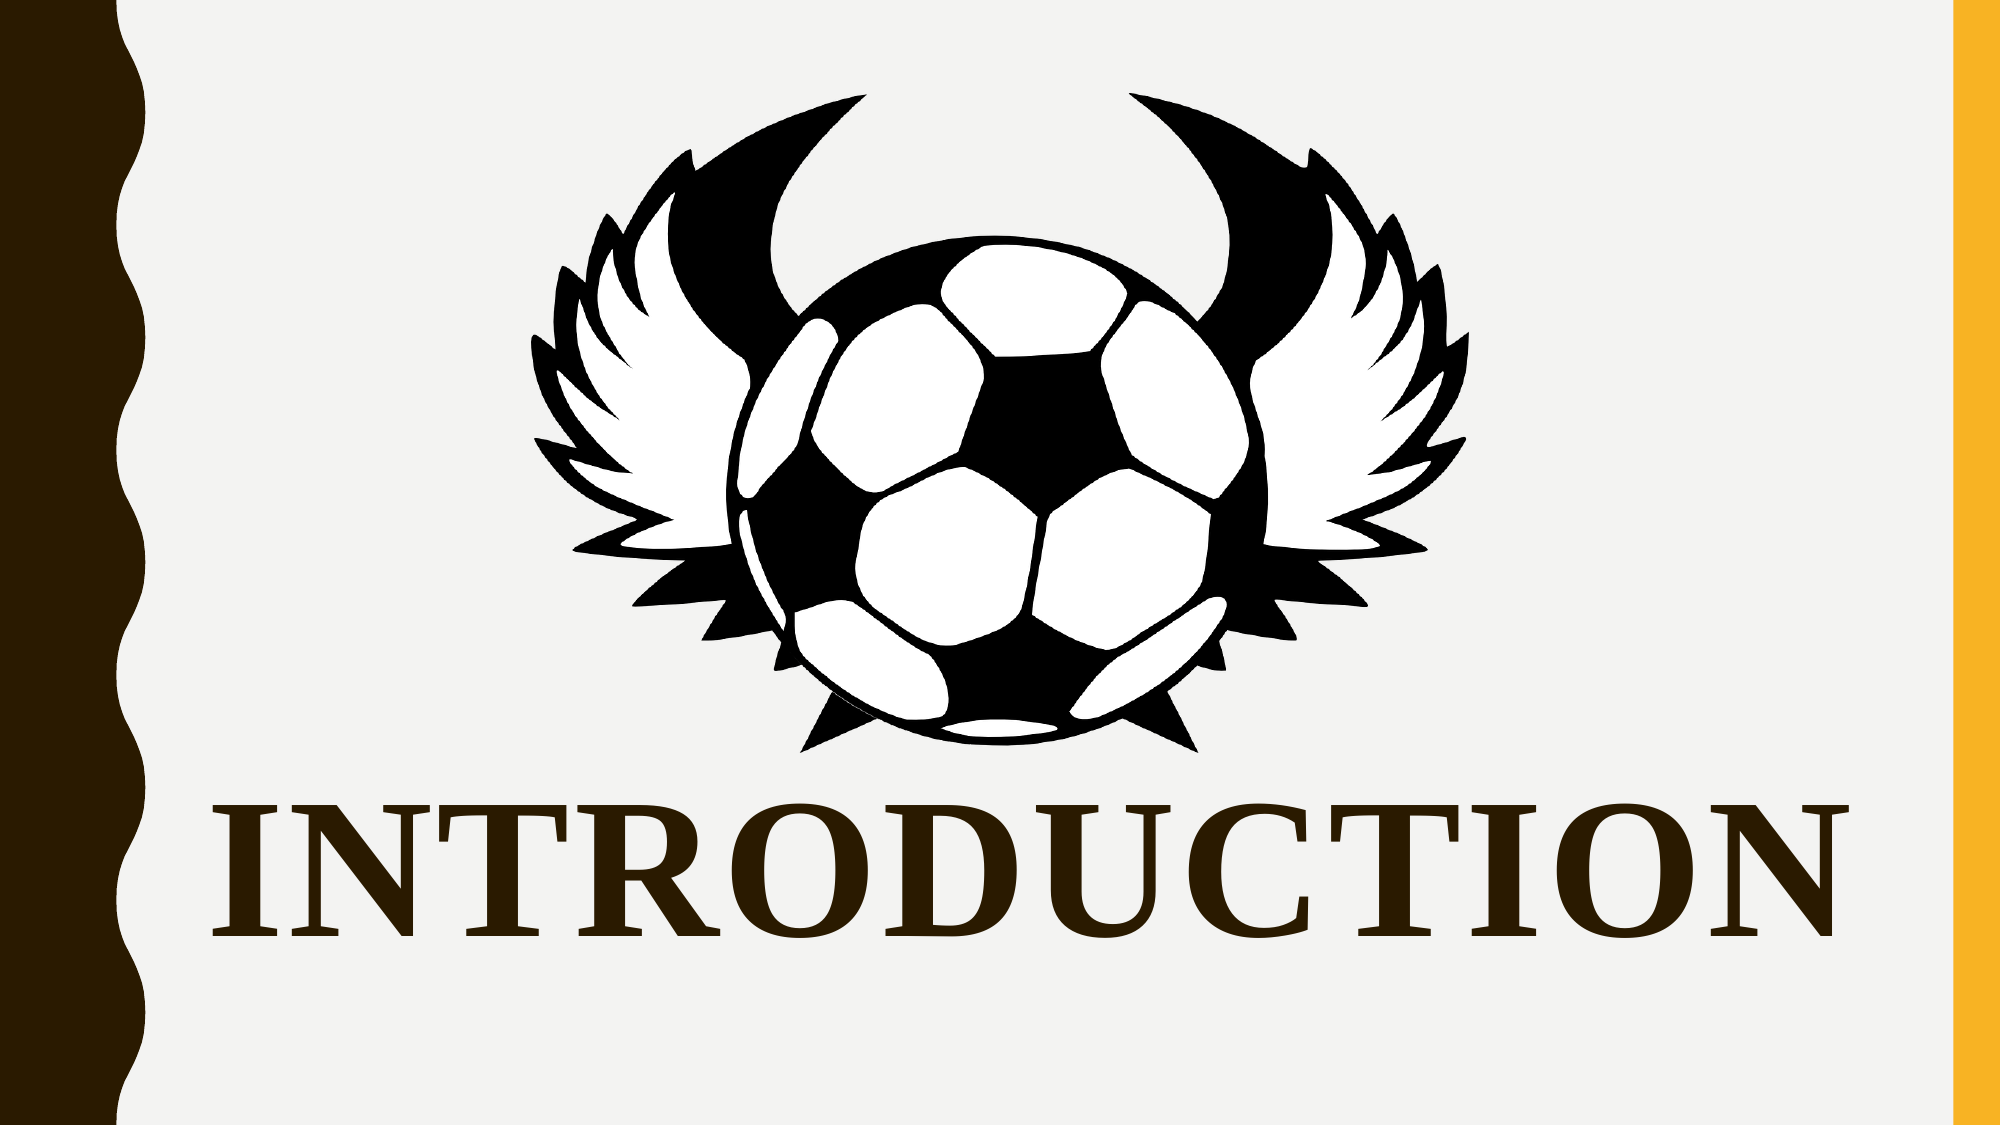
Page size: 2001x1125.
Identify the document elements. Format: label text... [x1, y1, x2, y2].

title Introduction [127, 756, 1933, 1038]
picture [530, 93, 1469, 753]
